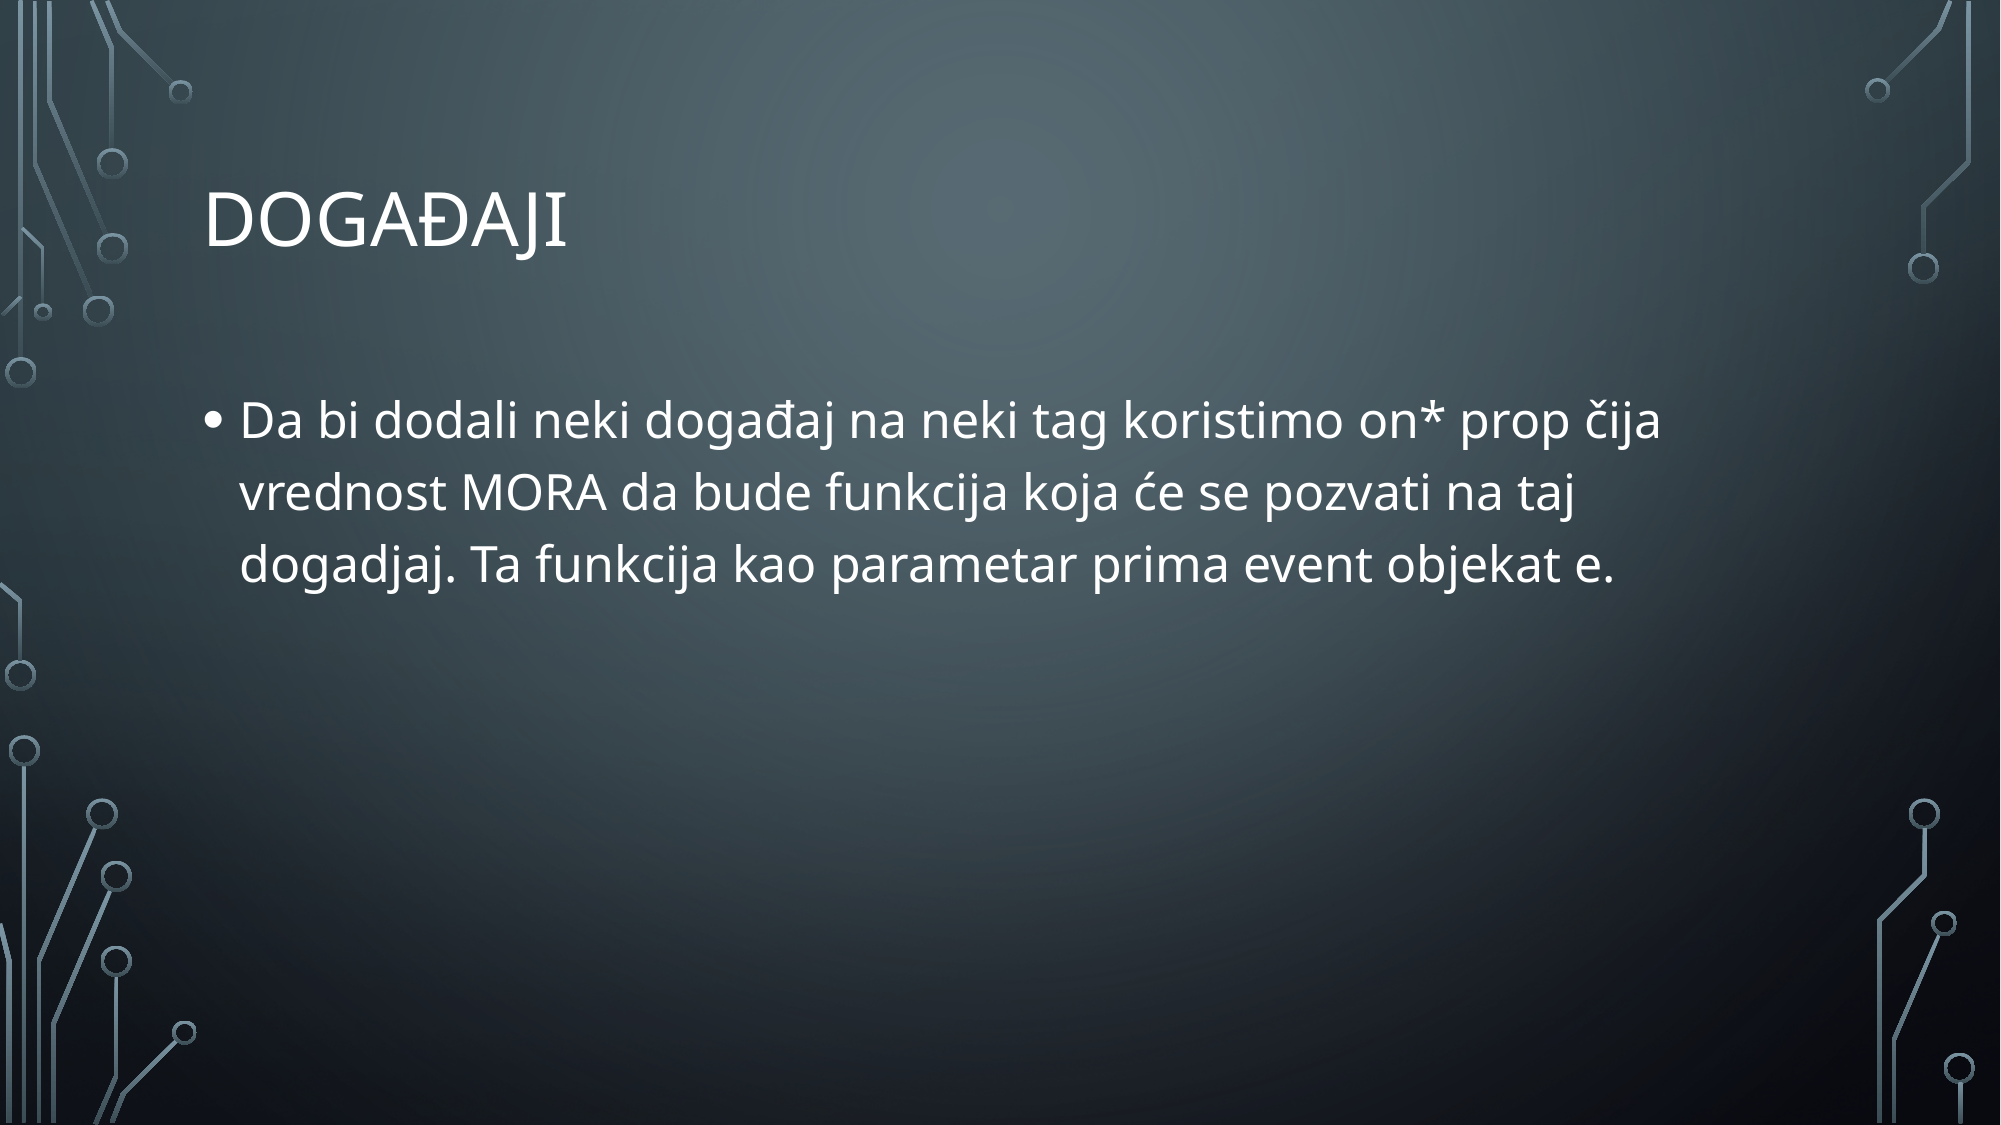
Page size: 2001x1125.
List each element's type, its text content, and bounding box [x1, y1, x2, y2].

list Da bi dodali neki događaj na neki tag koristimo on* prop čija vrednost MORA da bude funkcija koja će se pozvati na taj dogadjaj. Ta funkcija kao parametar prima event objekat e. [187, 369, 1813, 950]
title Događaji [187, 101, 1813, 344]
